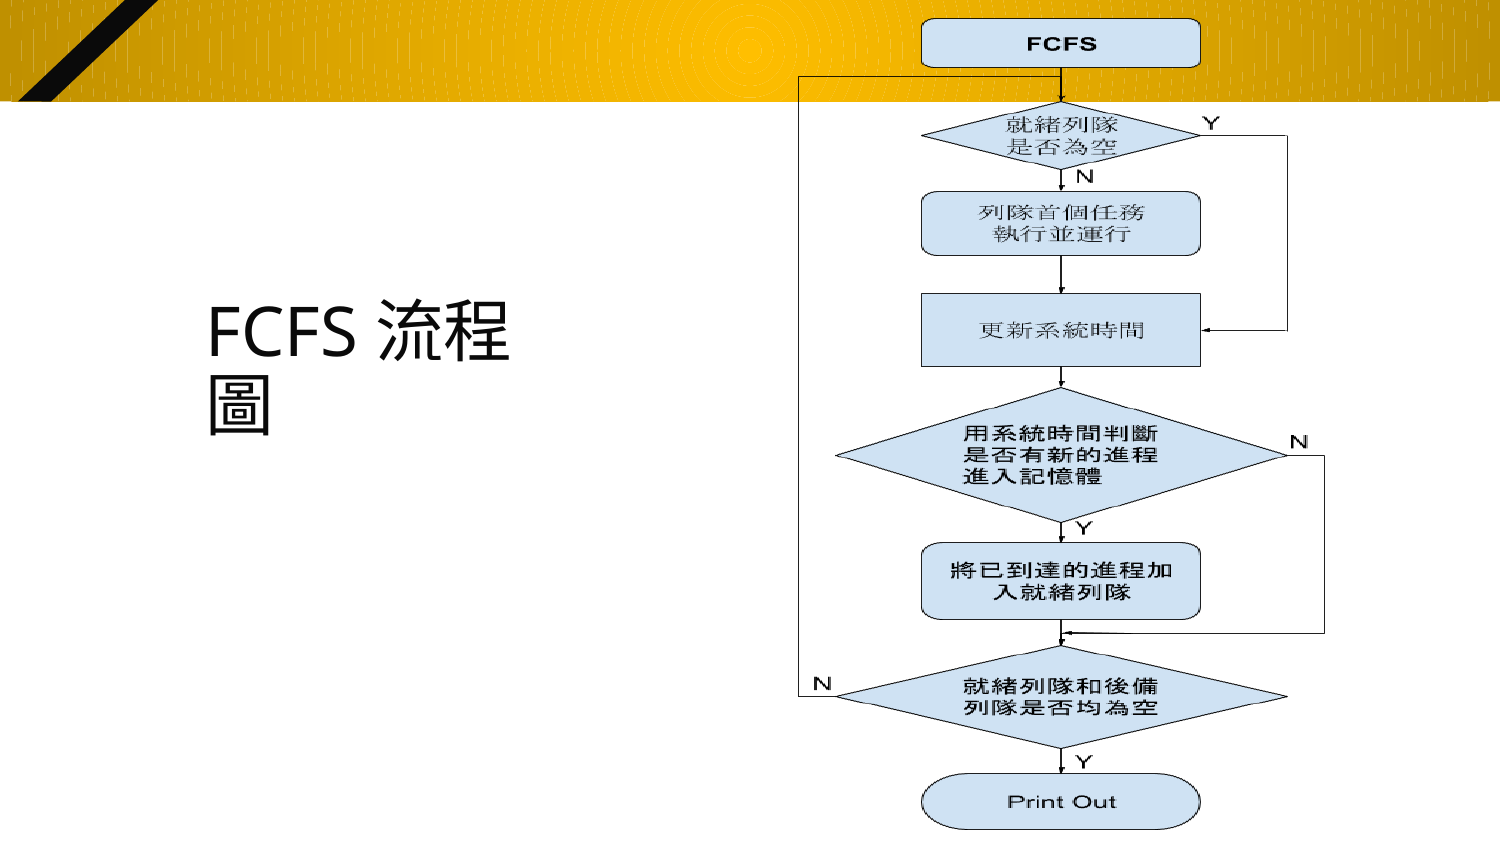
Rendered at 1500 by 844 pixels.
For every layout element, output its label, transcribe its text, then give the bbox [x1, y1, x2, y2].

picture [474, 0, 1500, 844]
text_box FCFS流程圖 [191, 289, 474, 401]
